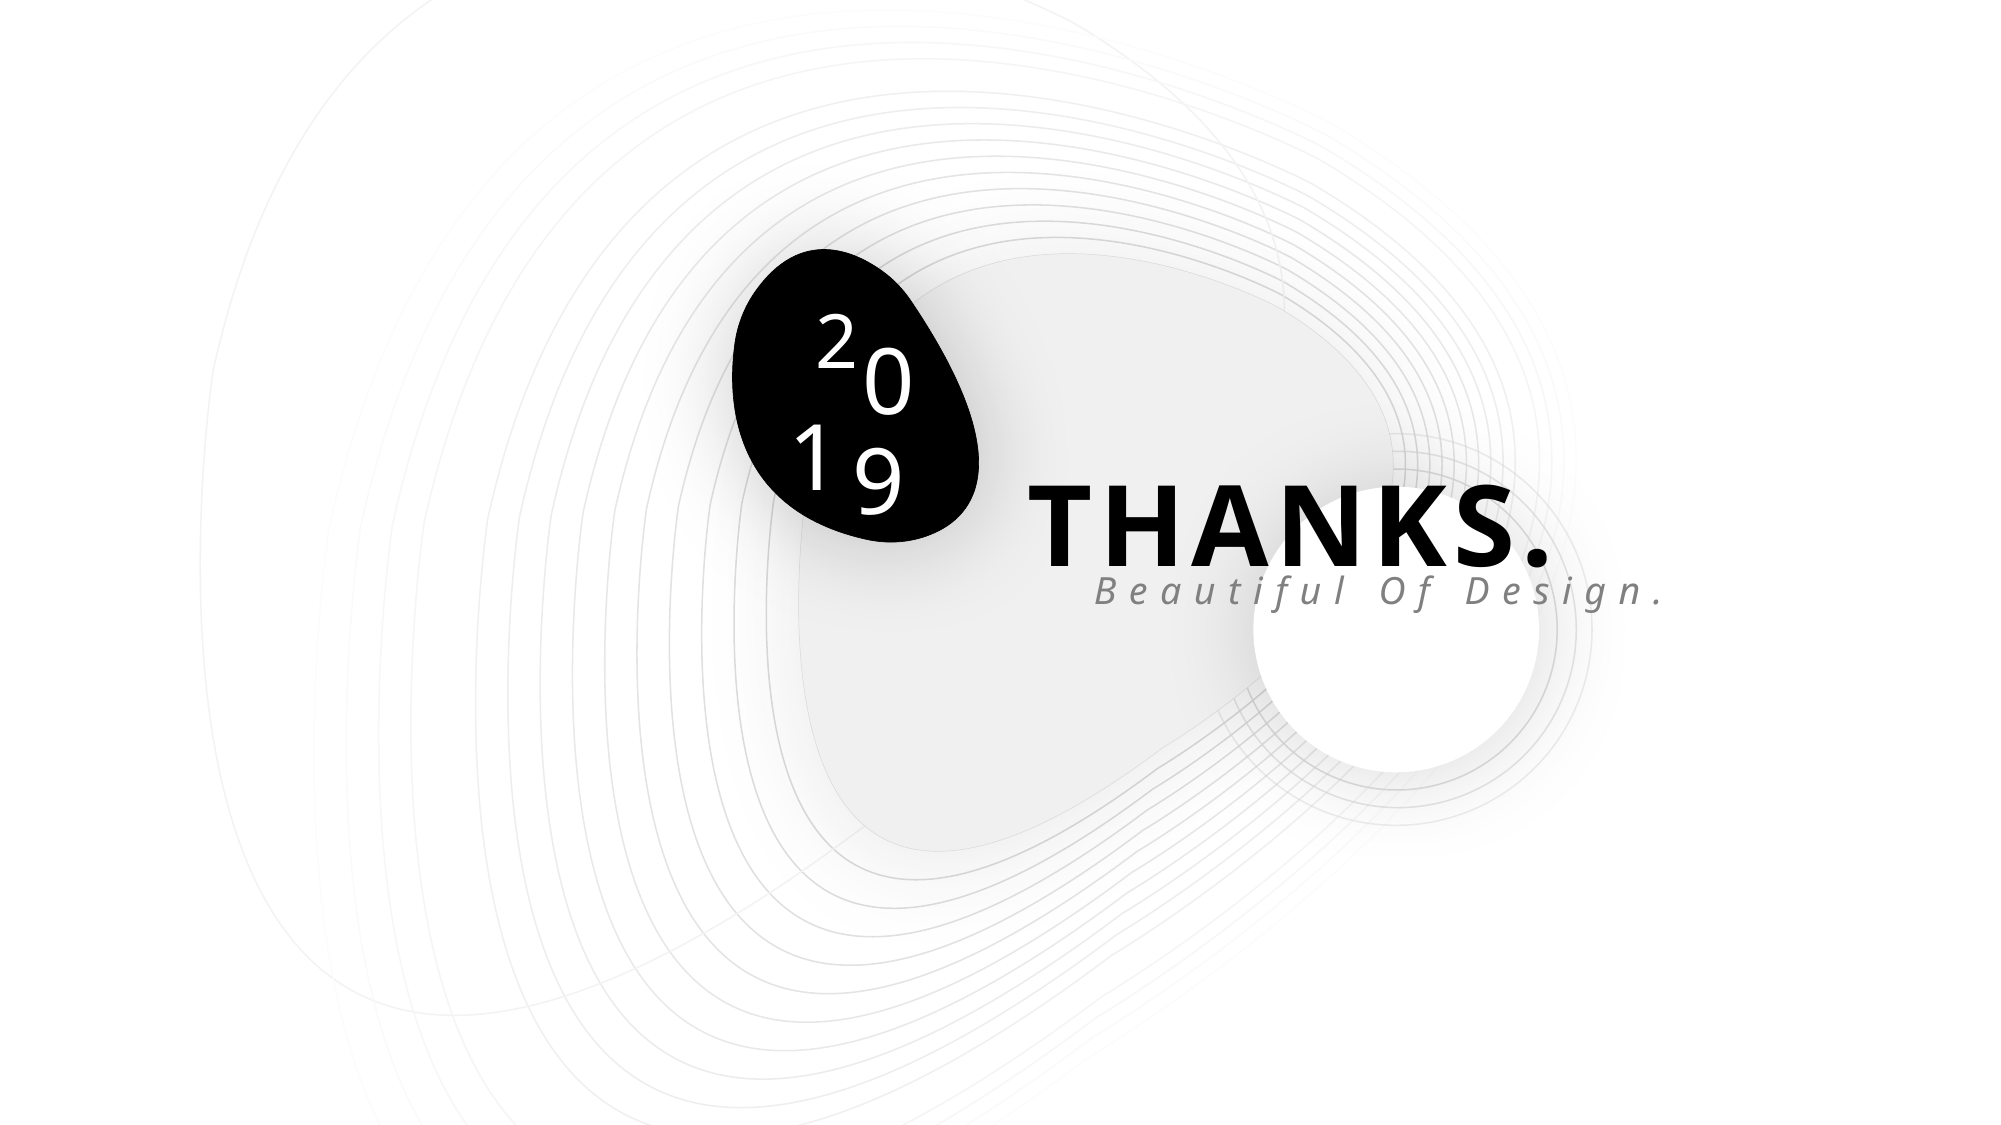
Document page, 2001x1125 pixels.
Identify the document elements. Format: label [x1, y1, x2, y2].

text_box [798, 486, 1230, 852]
text_box [200, 0, 1095, 979]
text_box [1451, 440, 1468, 446]
text_box [732, 249, 979, 542]
text_box [979, 253, 1392, 446]
text_box [1252, 620, 1541, 774]
text_box [1254, 620, 1594, 827]
text_box [1024, 446, 1690, 620]
text_box [314, 10, 1576, 1125]
